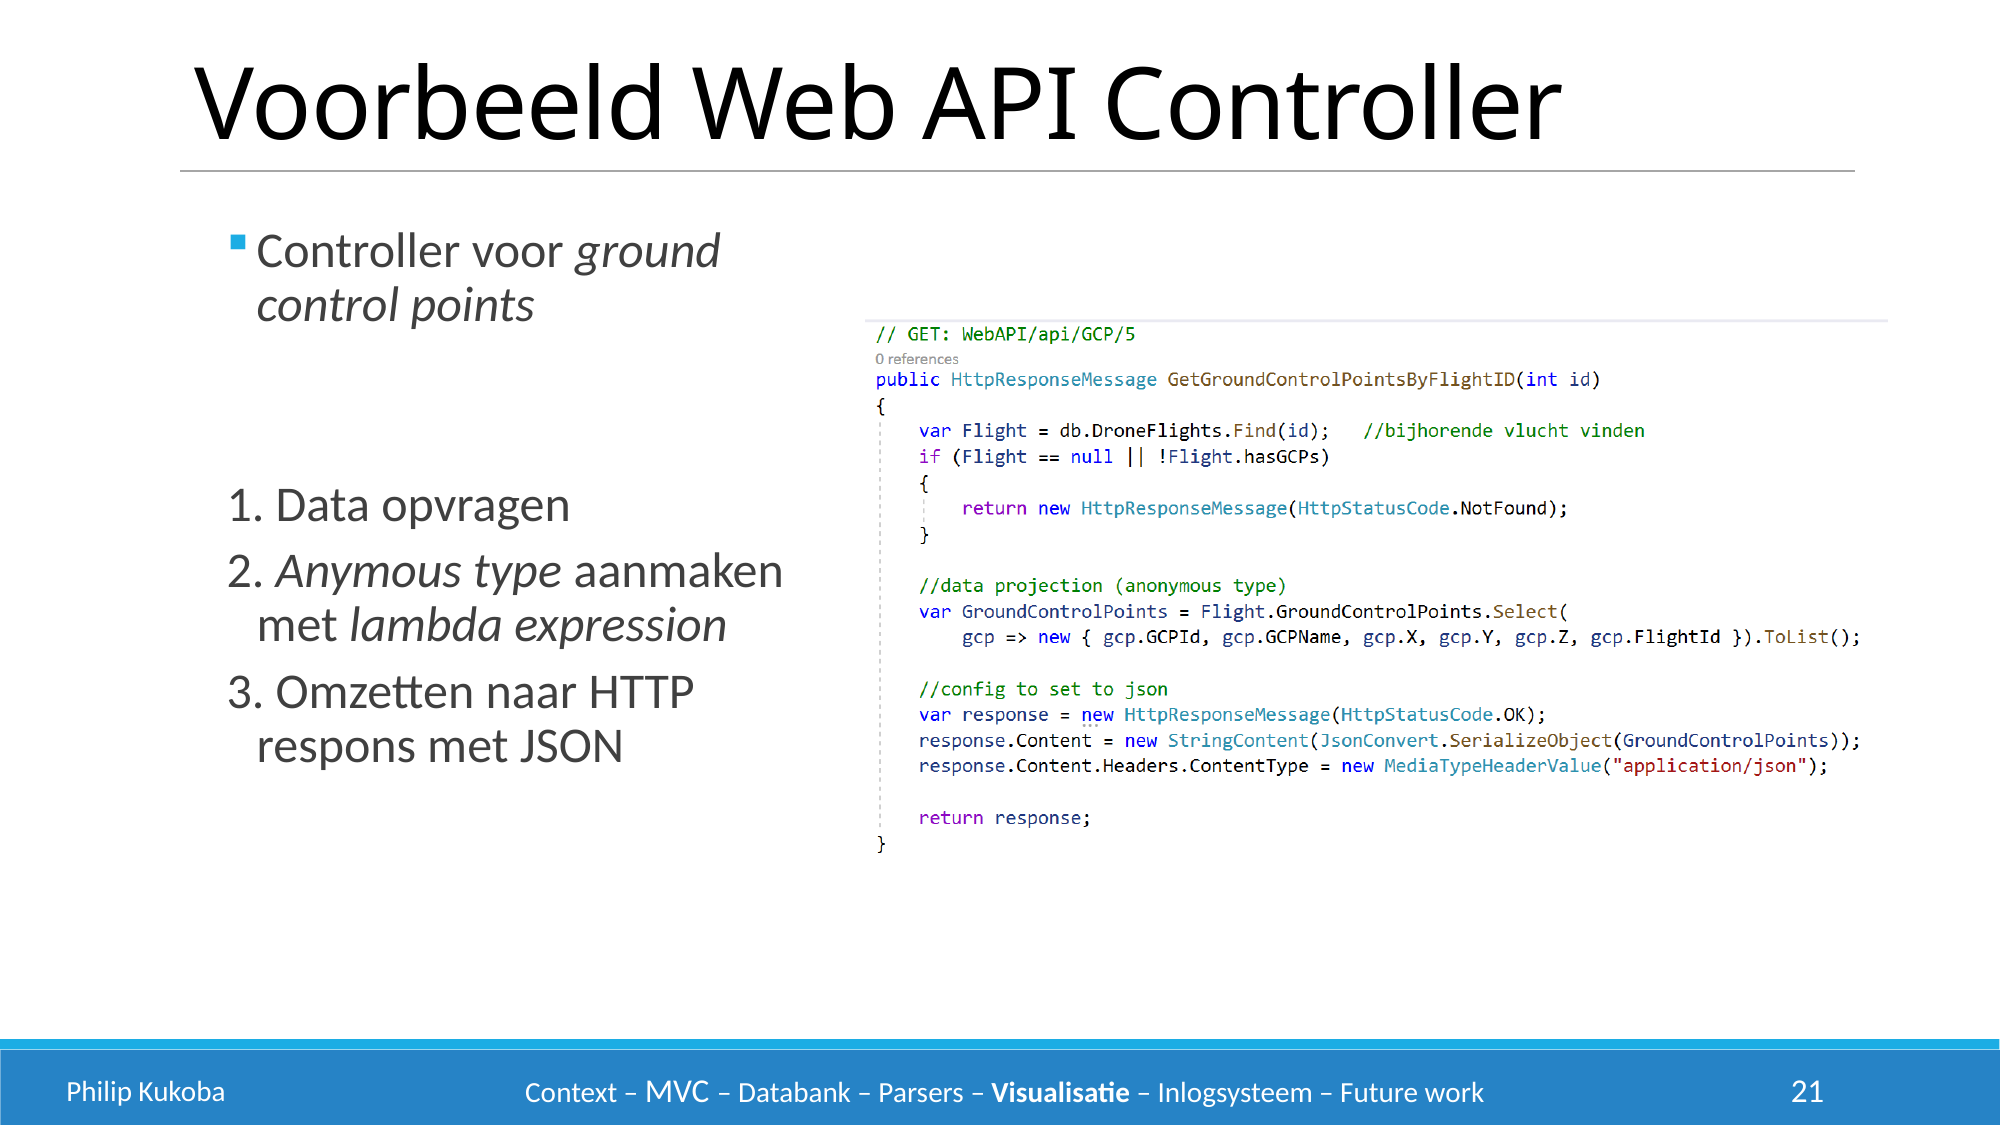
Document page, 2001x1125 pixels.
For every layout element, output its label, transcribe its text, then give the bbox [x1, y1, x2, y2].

picture [864, 316, 1889, 867]
slide_number 21 [1741, 1059, 1840, 1120]
slide_number Philip Kukoba [51, 1059, 359, 1120]
text_box Controller voor ground control points 1. Data opvragen 2. Anymous type aanmaken met lambda expression 3. Omzetten naar HTTP respons met JSON [178, 217, 841, 989]
text_box Voorbeeld Web API Controller [179, 47, 1830, 170]
footer Context – MVC – Databank – Parsers – Visualisatie – Inlogsysteem – Future work [359, 1059, 1651, 1120]
text_box [841, 233, 1830, 963]
